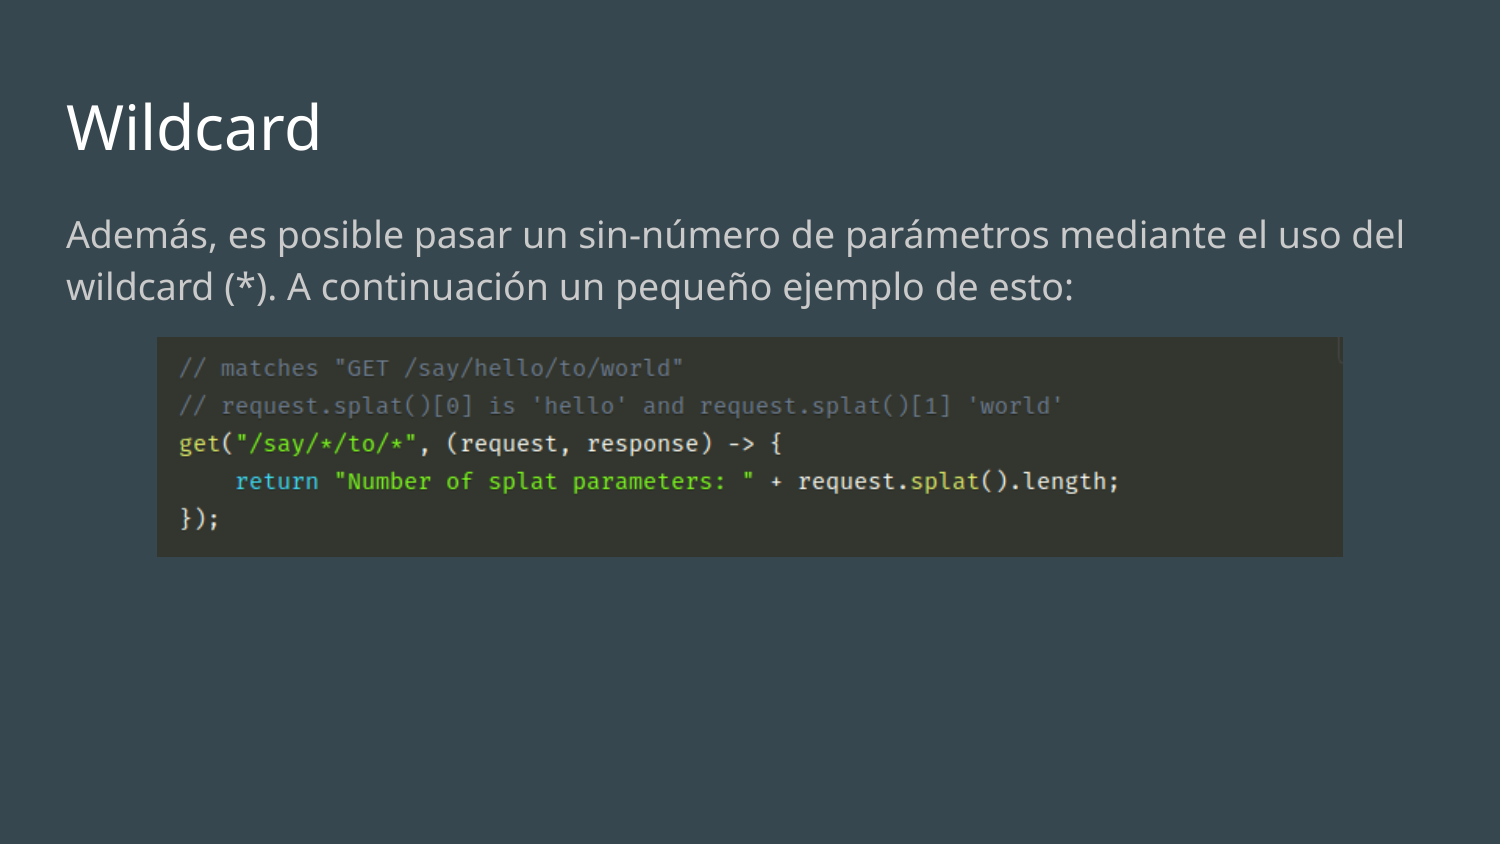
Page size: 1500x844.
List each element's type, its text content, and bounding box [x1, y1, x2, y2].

picture [156, 337, 1344, 557]
title Wildcard [51, 72, 1449, 167]
list Además, es posible pasar un sin-número de parámetros mediante el uso del wildcard (*). A continuación un pequeño ejemplo de esto: [51, 189, 1449, 750]
